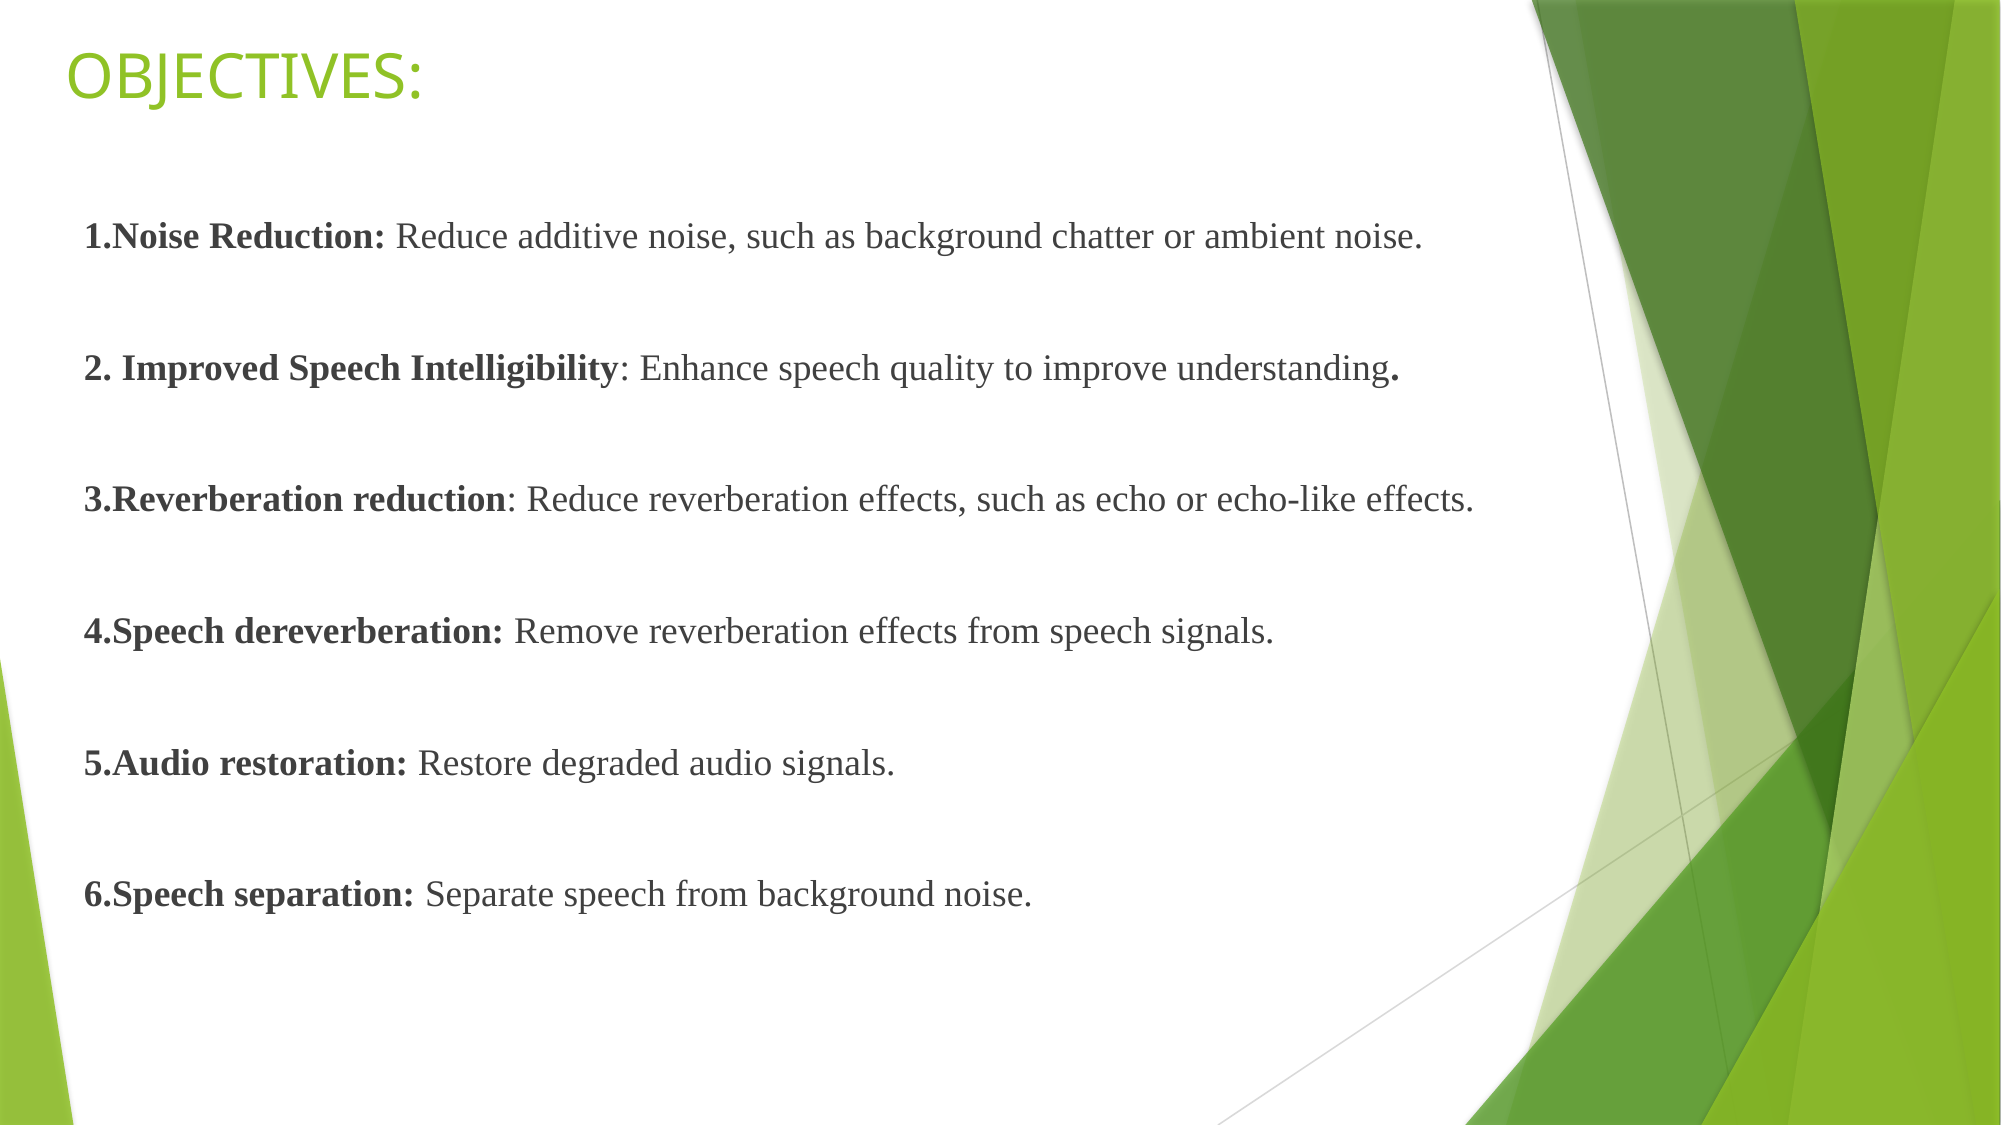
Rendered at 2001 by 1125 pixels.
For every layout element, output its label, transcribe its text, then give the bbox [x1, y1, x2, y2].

list 1.Noise Reduction: Reduce additive noise, such as background chatter or ambient noise. 2. Improved Speech Intelligibility: Enhance speech quality to improve understanding. 3.Reverberation reduction: Reduce reverberation effects, such as echo or echo-like effects. 4.Speech dereverberation: Remove reverberation effects from speech signals. 5.Audio restoration: Restore degraded audio signals. 6.Speech separation: Separate speech from background noise. [68, 203, 1787, 992]
title OBJECTIVES: [50, 29, 1461, 119]
